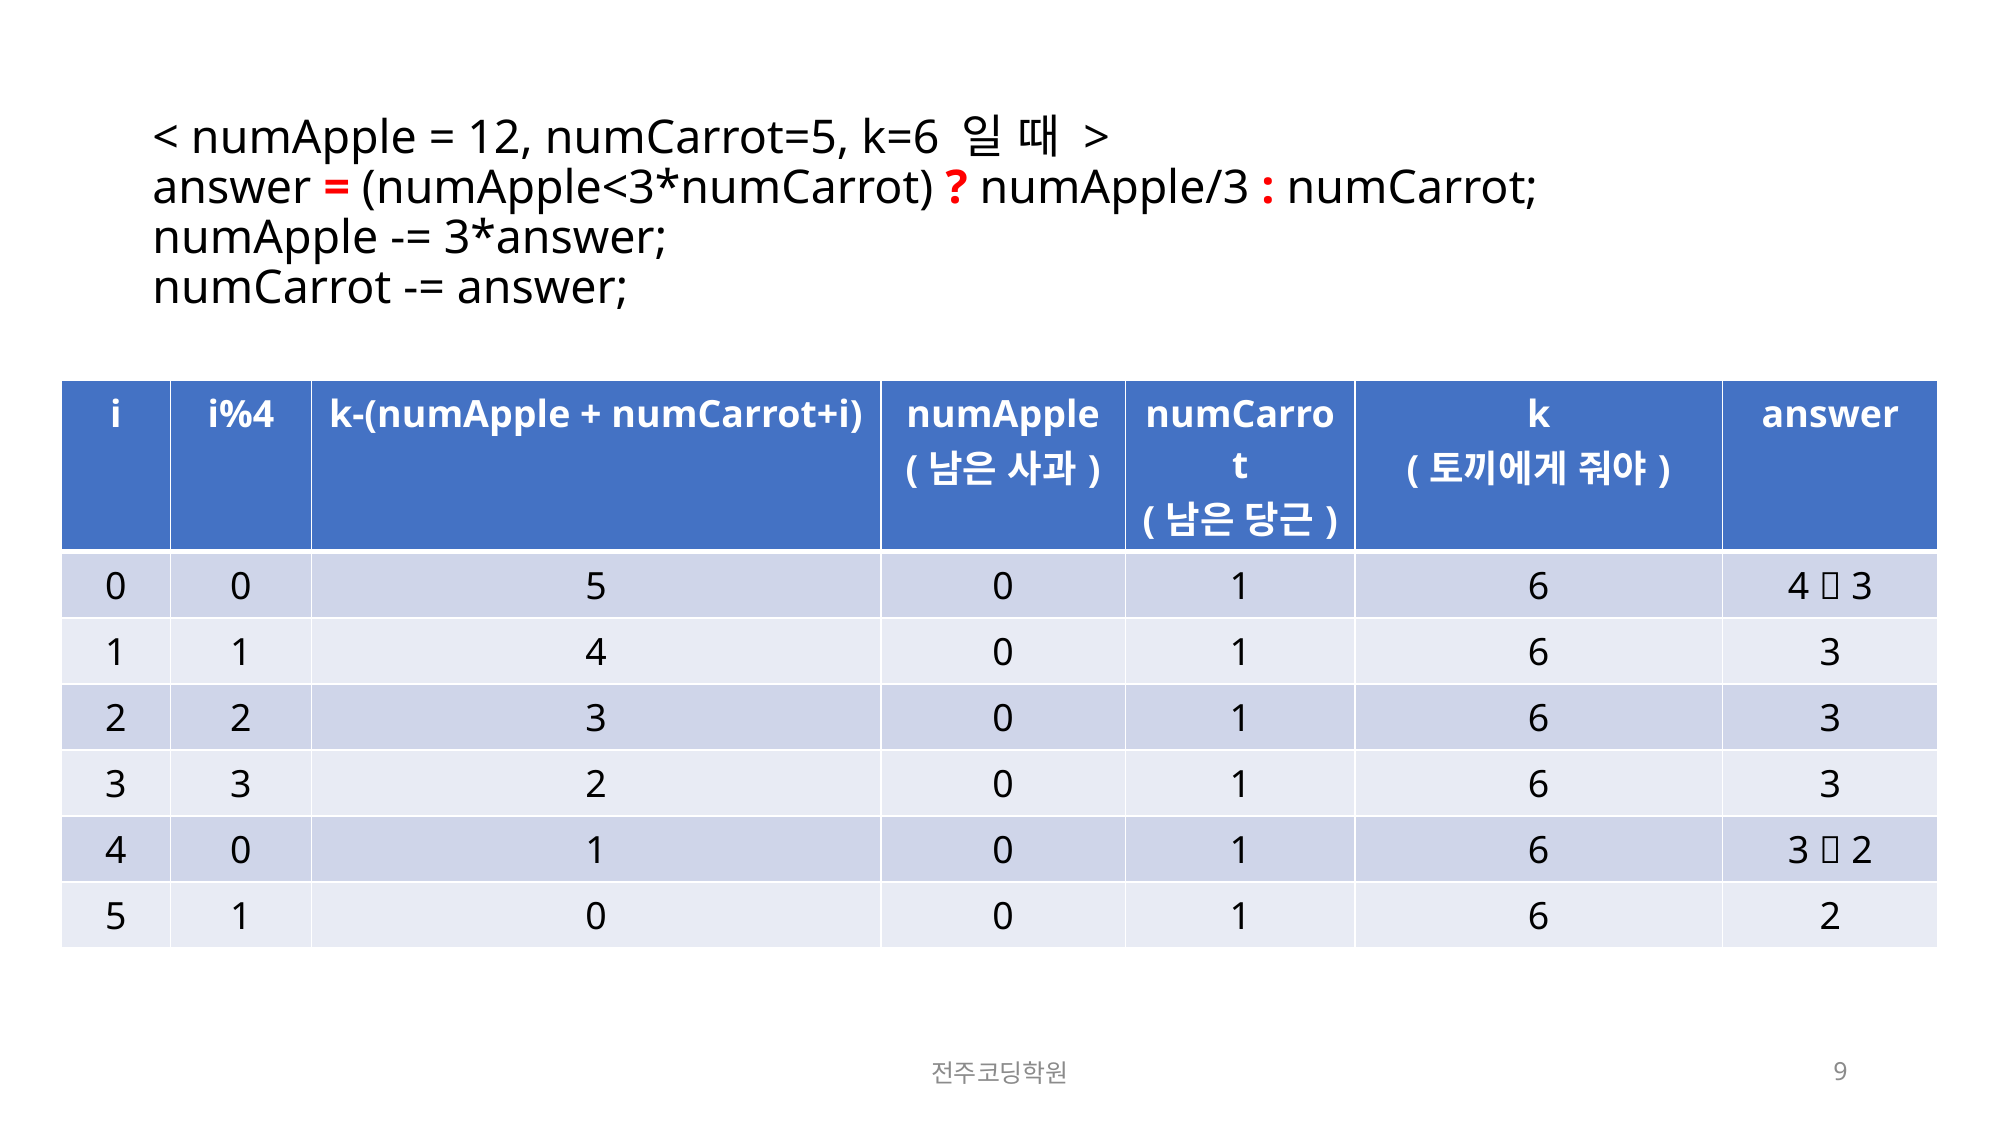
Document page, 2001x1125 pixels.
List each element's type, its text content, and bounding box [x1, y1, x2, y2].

table_cell 1 [1126, 554, 1354, 617]
table_cell 3 [1723, 685, 1937, 749]
table_cell 0 [882, 685, 1125, 749]
table_cell 0 [171, 817, 311, 881]
table_cell 3 [1723, 751, 1937, 815]
footer 전주코딩학원 [662, 1042, 1338, 1103]
table_cell 2 [312, 751, 880, 815]
table_cell 1 [1126, 883, 1354, 947]
table_cell 1 [62, 619, 170, 683]
table_cell 1 [1126, 685, 1354, 749]
table_header k-(numApple + numCarrot+i) [312, 381, 880, 549]
table_cell 6 [1356, 619, 1722, 683]
table_cell 0 [882, 883, 1125, 947]
table_cell 0 [171, 554, 311, 617]
table_cell 3 [1723, 619, 1937, 683]
table_cell 0 [312, 883, 880, 947]
table_cell 0 [882, 554, 1125, 617]
table_header numApple (남은 사과) [882, 381, 1125, 549]
table_header k (토끼에게 줘야) [1356, 381, 1722, 549]
table_cell 5 [62, 883, 170, 947]
table_header answer [1723, 381, 1937, 549]
table_cell 4 [62, 817, 170, 881]
table_cell 0 [882, 817, 1125, 881]
table_cell 2 [62, 685, 170, 749]
table_cell 4 [312, 619, 880, 683]
table_cell 6 [1356, 554, 1722, 617]
table_cell 6 [1356, 883, 1722, 947]
table_cell 1 [171, 883, 311, 947]
table_cell 4  3 [1723, 554, 1937, 617]
slide_number 9 [1412, 1042, 1863, 1103]
table_cell 1 [171, 619, 311, 683]
table_cell 1 [1126, 817, 1354, 881]
table_cell 5 [312, 554, 880, 617]
table_cell 1 [312, 817, 880, 881]
table_cell 0 [882, 619, 1125, 683]
table_header i [62, 381, 170, 549]
table_cell 3 [62, 751, 170, 815]
table_header numCarrot (남은 당근) [1126, 381, 1354, 549]
table_cell 2 [1723, 883, 1937, 947]
title < numApple = 12, numCarrot=5, k=6 일 때 > answer = (numApple<3*numCarrot) ? numApple/3 : numCarrot; numApple -= 3*answer; numCarrot -= answer; [137, 104, 1863, 323]
table_cell 1 [1126, 751, 1354, 815]
table_cell 0 [62, 554, 170, 617]
table_cell 6 [1356, 685, 1722, 749]
table_cell 3  2 [1723, 817, 1937, 881]
table_cell 1 [1126, 619, 1354, 683]
table_cell 6 [1356, 751, 1722, 815]
table_cell 3 [171, 751, 311, 815]
table_header i%4 [171, 381, 311, 549]
table_cell 6 [1356, 817, 1722, 881]
table_cell 3 [312, 685, 880, 749]
table_cell 0 [882, 751, 1125, 815]
table_cell 2 [171, 685, 311, 749]
